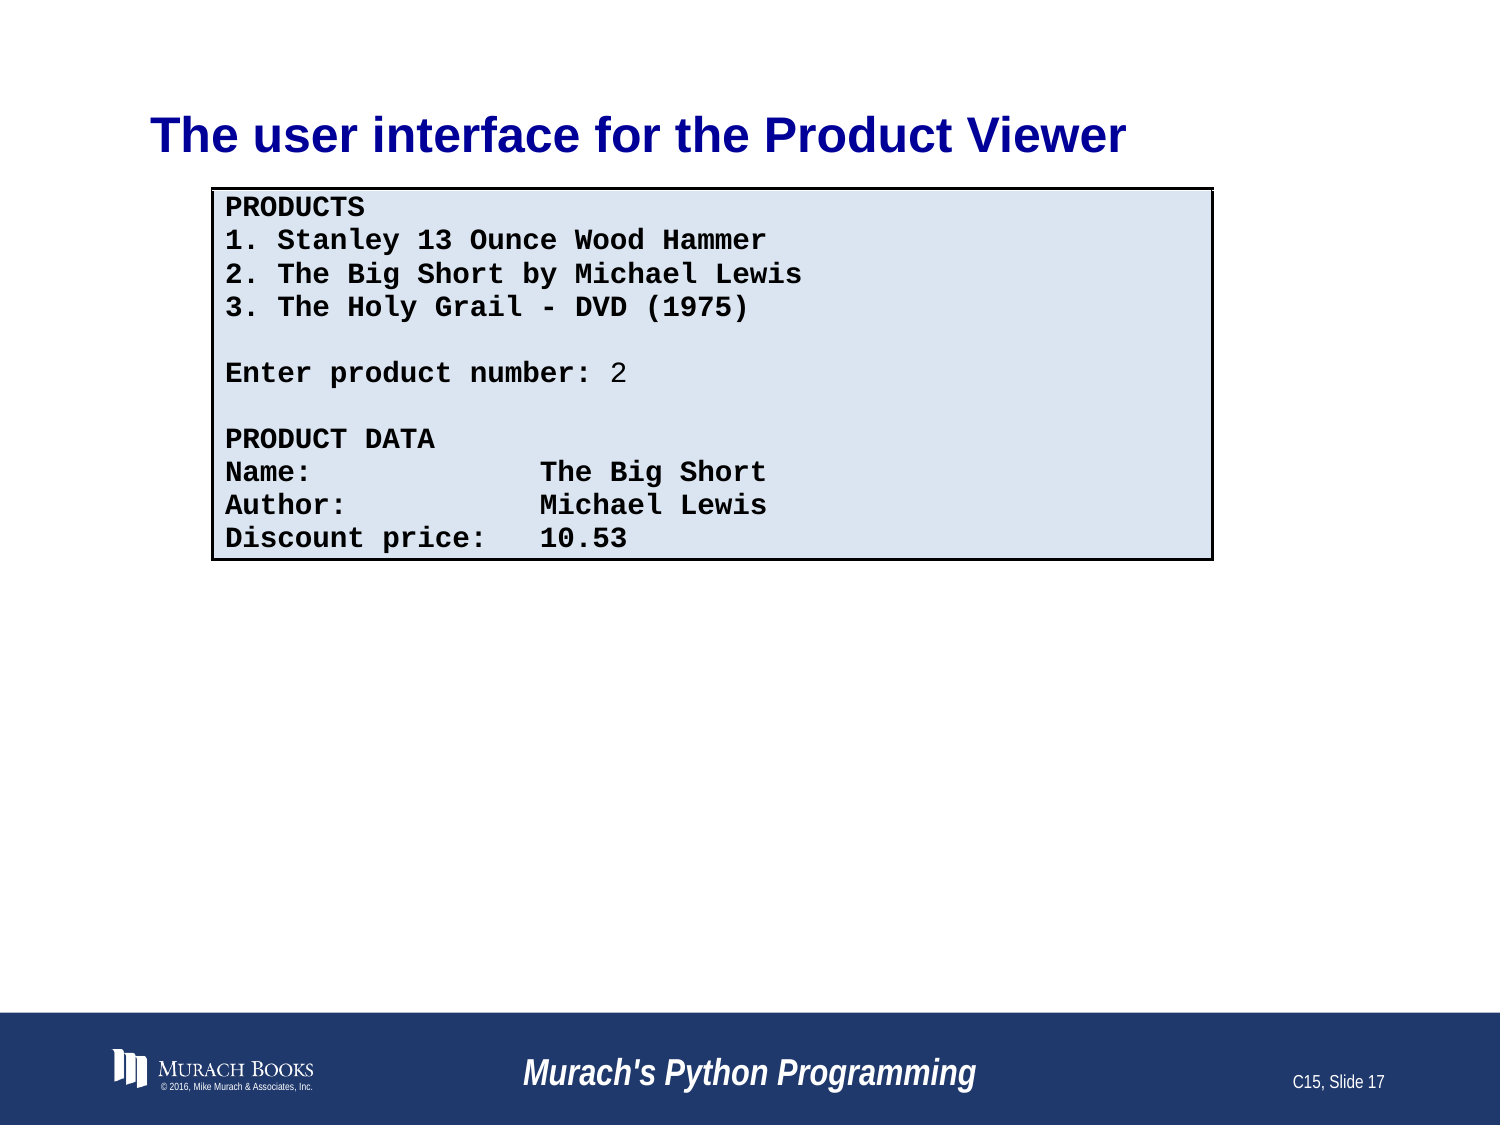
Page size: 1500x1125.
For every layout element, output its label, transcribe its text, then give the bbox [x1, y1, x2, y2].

slide_number C15, Slide 17 [1087, 1025, 1400, 1100]
title The user interface for the Product Viewer [150, 102, 1350, 164]
slide_number Murach's Python Programming [463, 1025, 1050, 1100]
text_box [149, 187, 1350, 585]
footer © 2016, Mike Murach & Associates, Inc. [12, 1025, 463, 1100]
